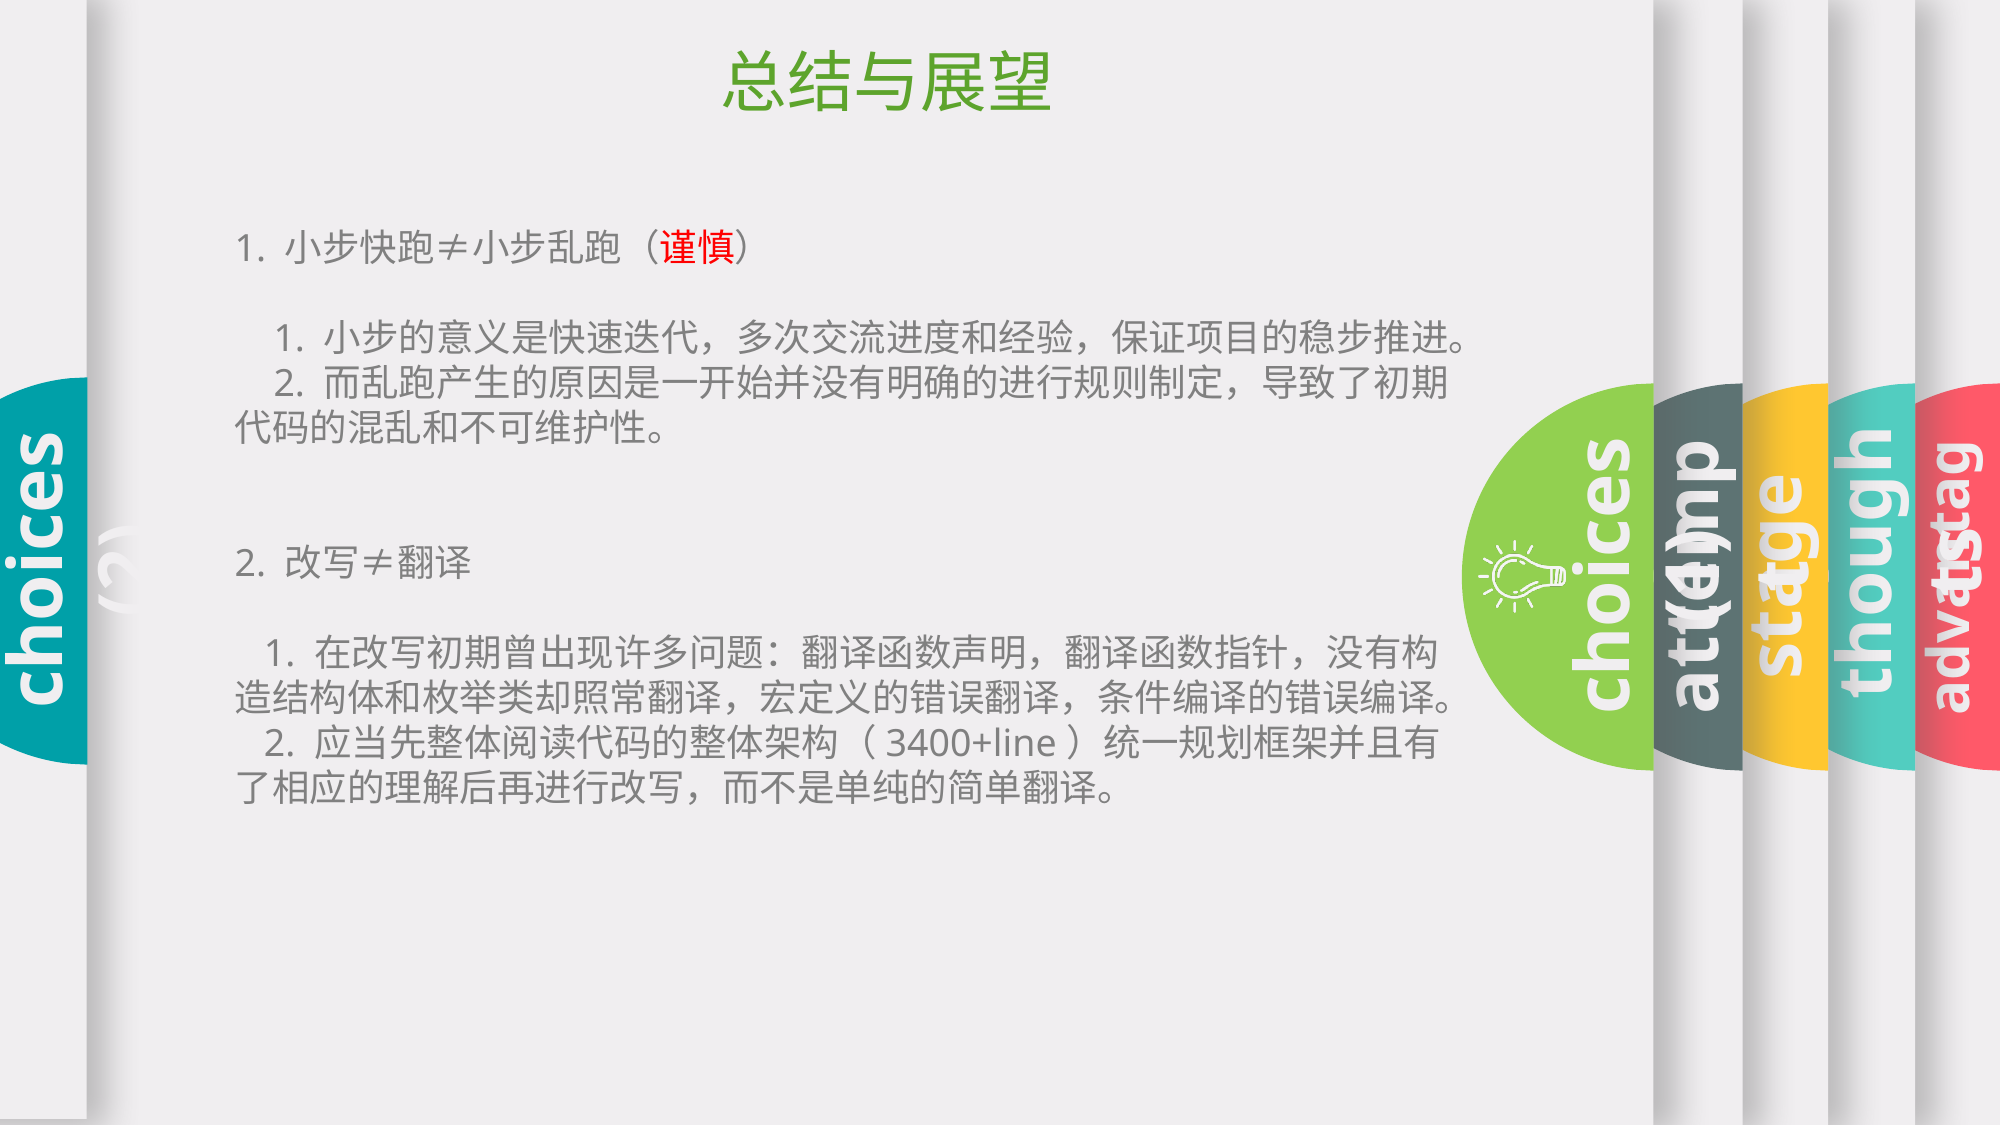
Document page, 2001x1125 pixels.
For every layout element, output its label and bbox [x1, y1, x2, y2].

text_box [0, 0, 88, 1119]
text_box [1916, 0, 2000, 1125]
text_box [0, 0, 1654, 1125]
text_box [1743, 0, 1829, 1125]
text_box [1654, 0, 1743, 1125]
text_box [1829, 0, 1916, 1125]
